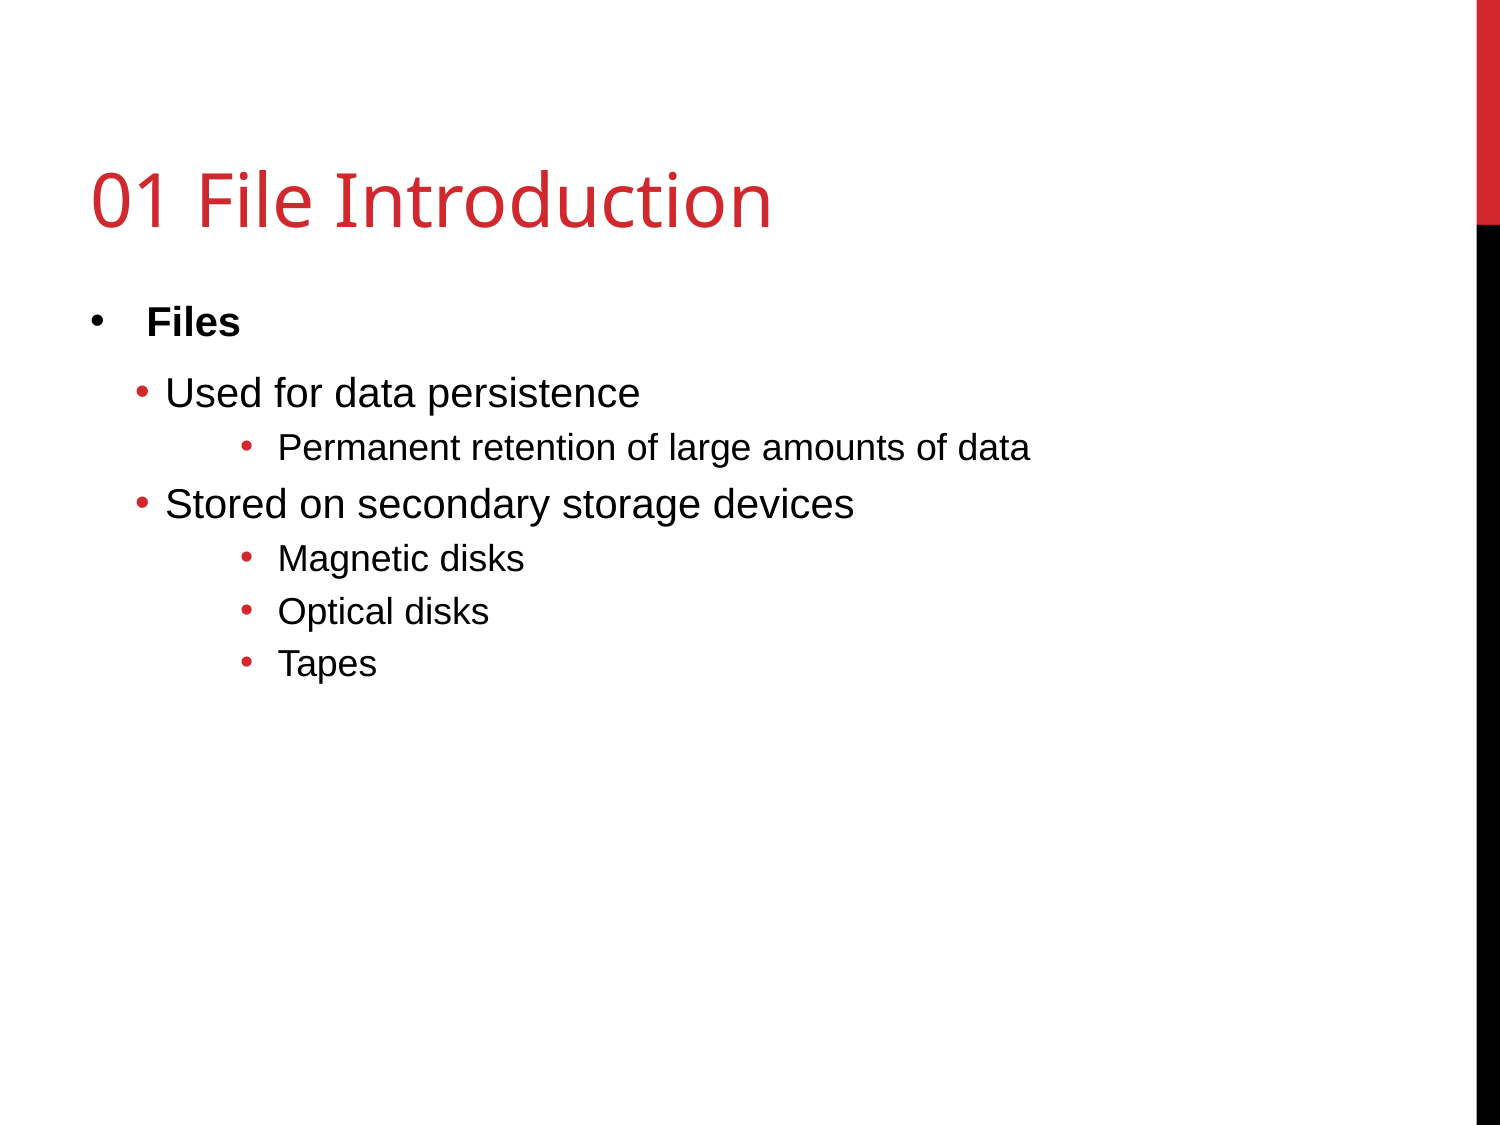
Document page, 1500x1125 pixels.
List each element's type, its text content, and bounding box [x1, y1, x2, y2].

title 01 File Introduction [75, 24, 1025, 250]
list Files Used for data persistence Permanent retention of large amounts of data Stored on secondary storage devices Magnetic disks Optical disks Tapes [75, 287, 1325, 1005]
